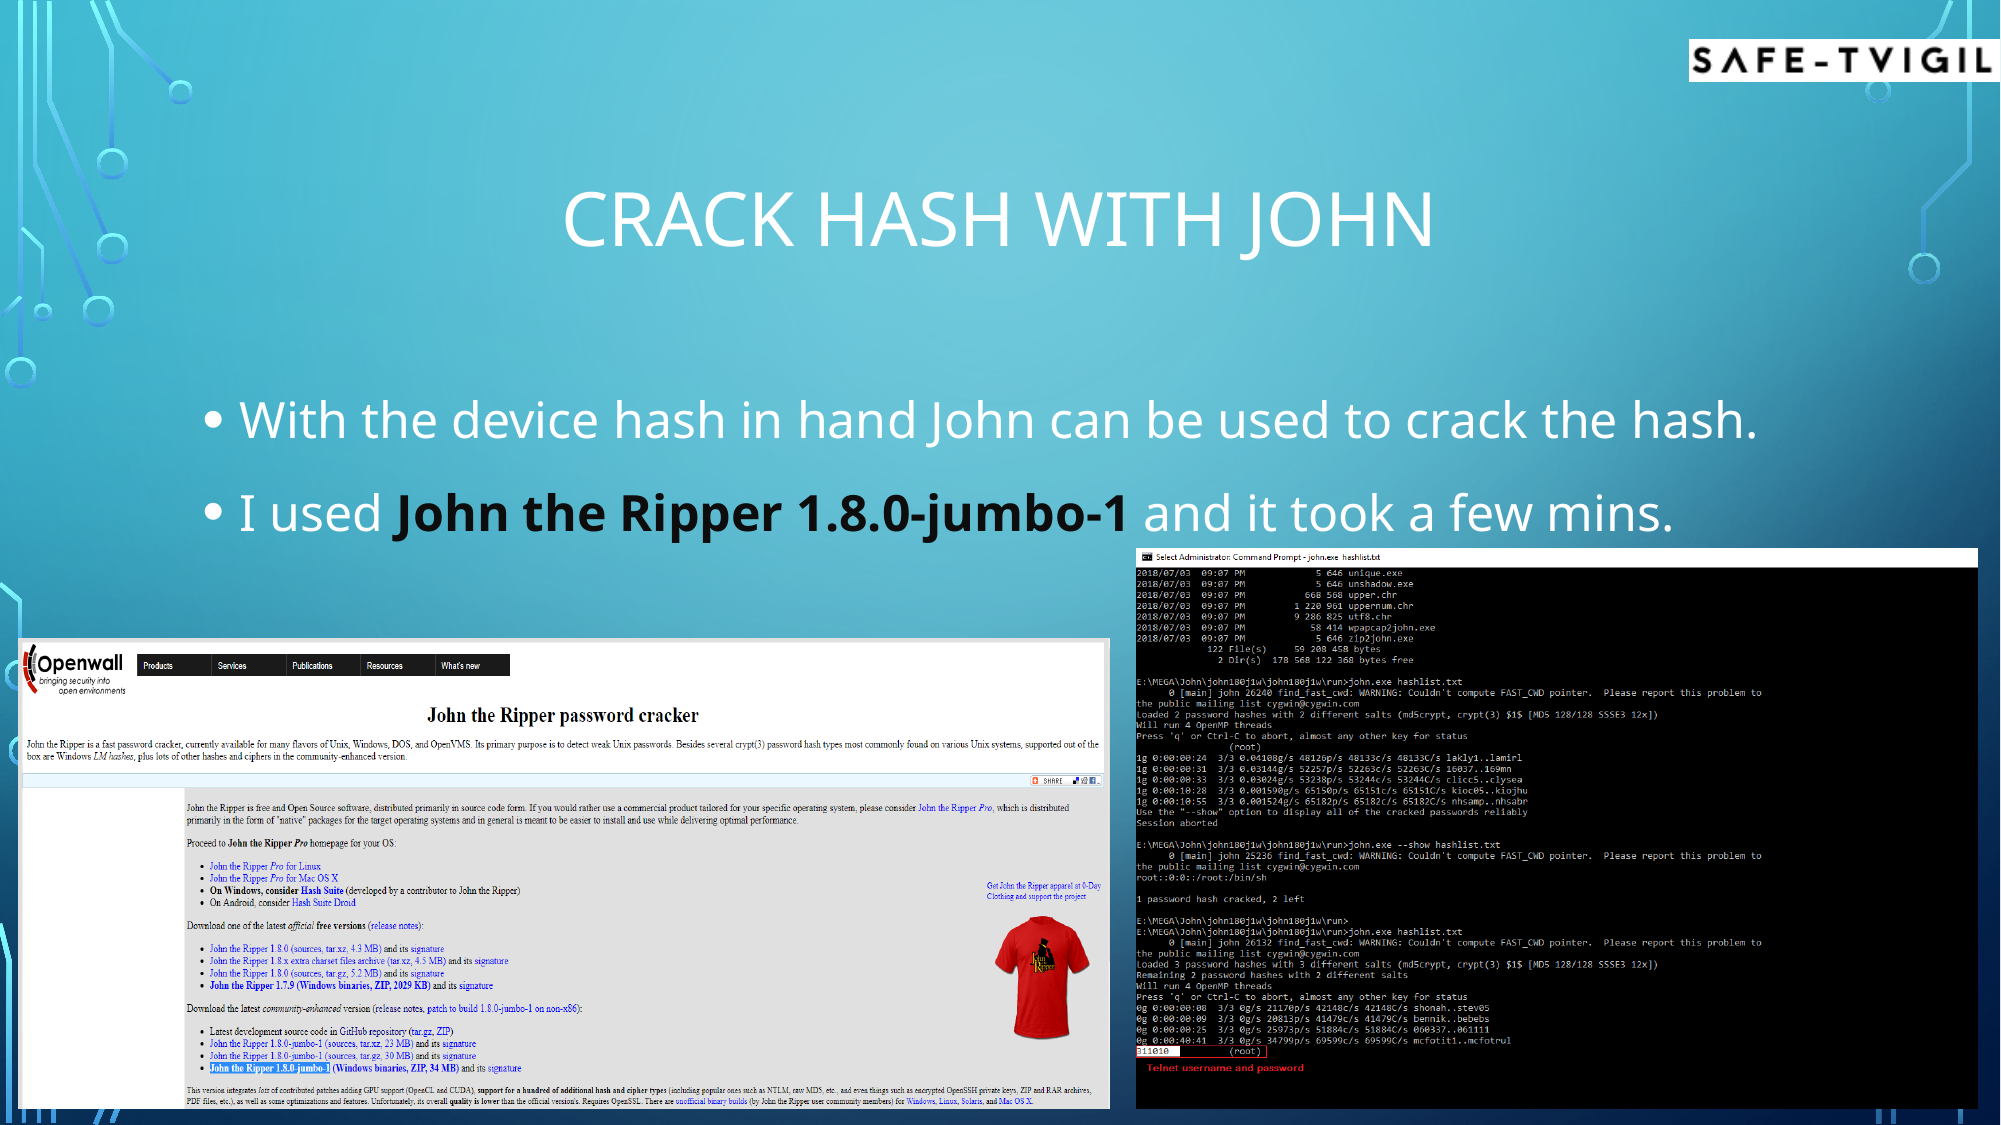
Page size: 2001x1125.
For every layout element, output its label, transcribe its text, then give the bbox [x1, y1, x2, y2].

title Crack Hash With John [187, 101, 1813, 344]
picture [17, 638, 1110, 1110]
picture [1136, 547, 1979, 1110]
picture [1688, 39, 2000, 82]
list With the device hash in hand John can be used to crack the hash. I used John the Ripper 1.8.0-jumbo-1 and it took a few mins. [187, 369, 1813, 950]
